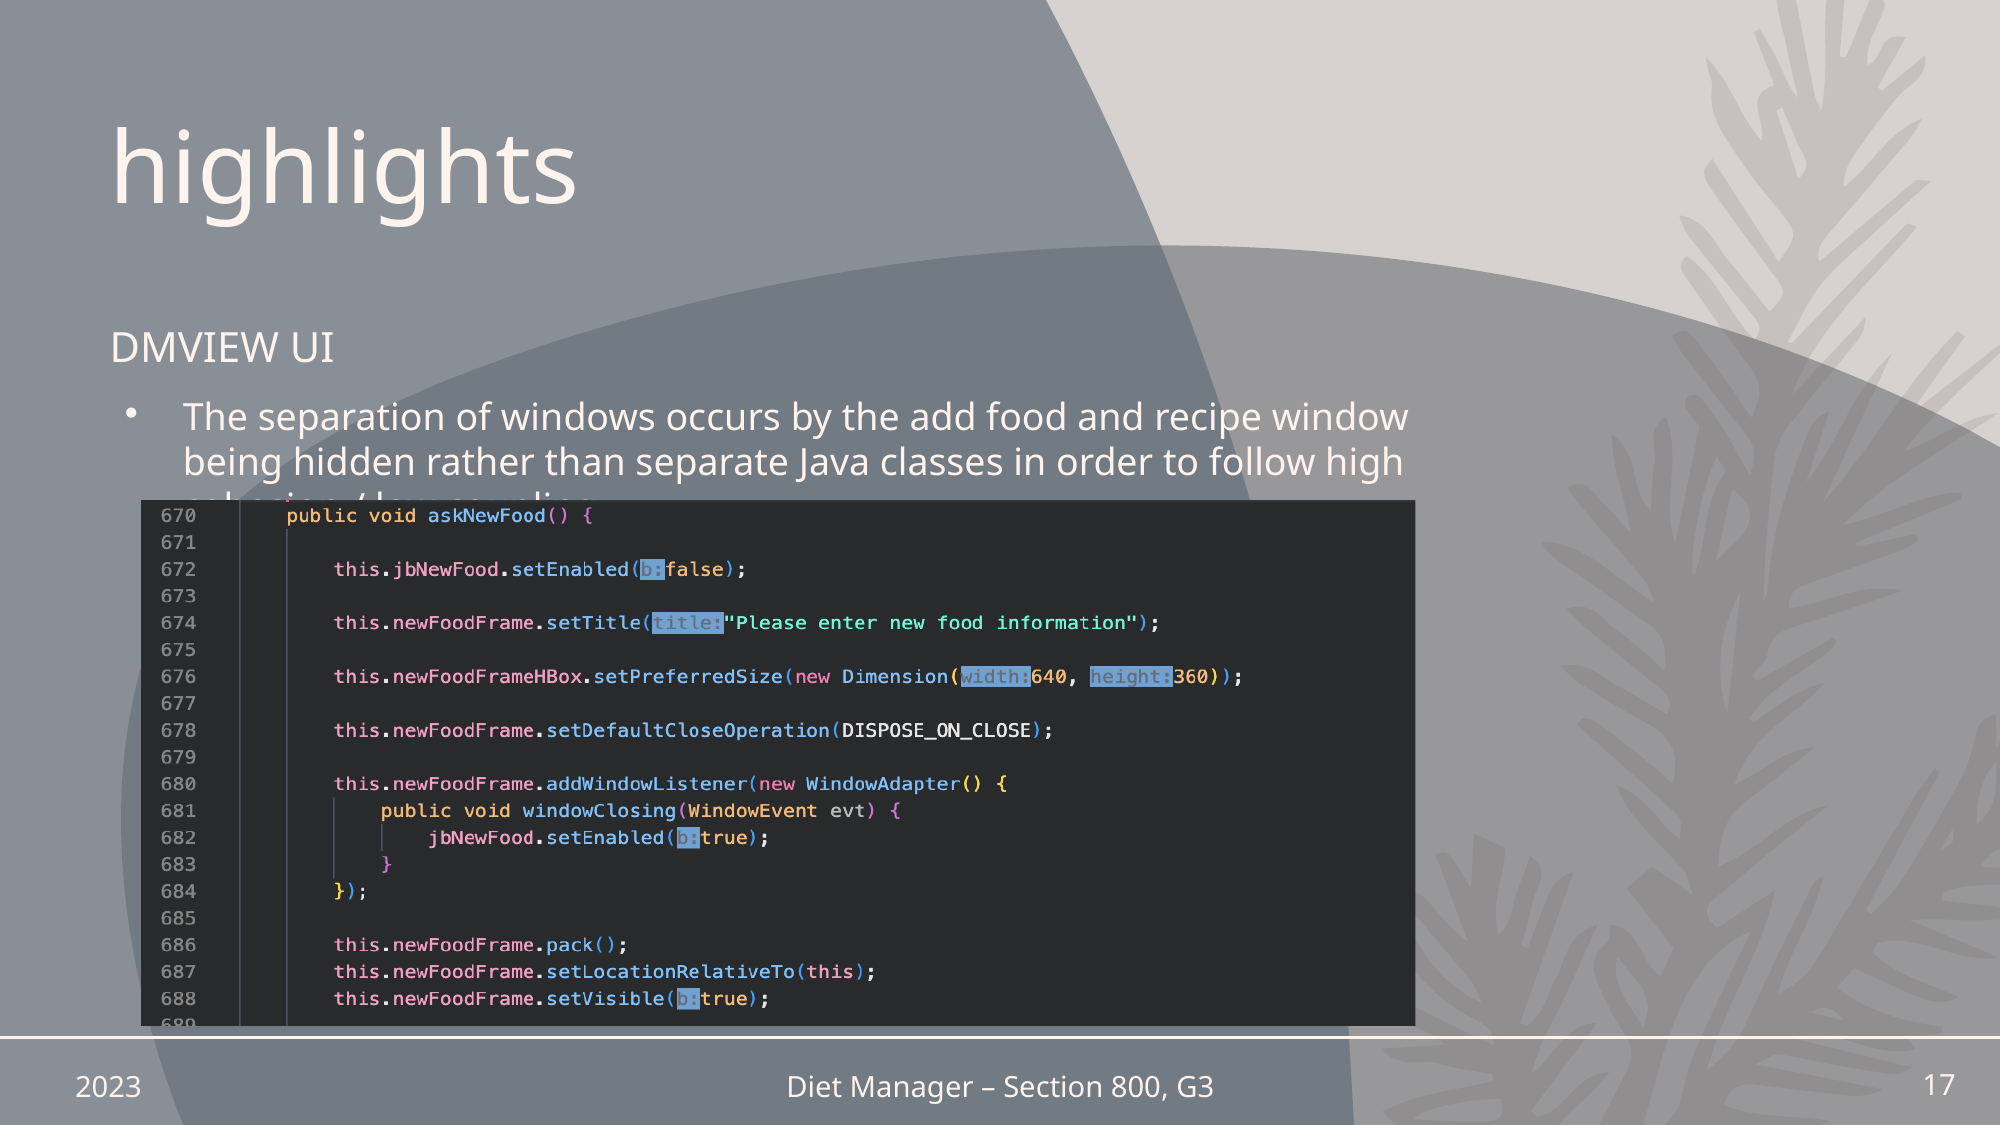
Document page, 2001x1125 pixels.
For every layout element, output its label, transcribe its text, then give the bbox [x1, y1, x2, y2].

title highlights [94, 115, 1820, 227]
list The separation of windows occurs by the add food and recipe window being hidden rather than separate Java classes in order to follow high cohesion / low coupling [94, 385, 1467, 542]
list dmView ui [94, 313, 1155, 380]
picture [140, 500, 1416, 1026]
slide_number 2023 [60, 1060, 222, 1112]
slide_number 17 [1808, 1060, 1971, 1112]
footer Diet Manager – Section 800, G3 [718, 1060, 1283, 1112]
